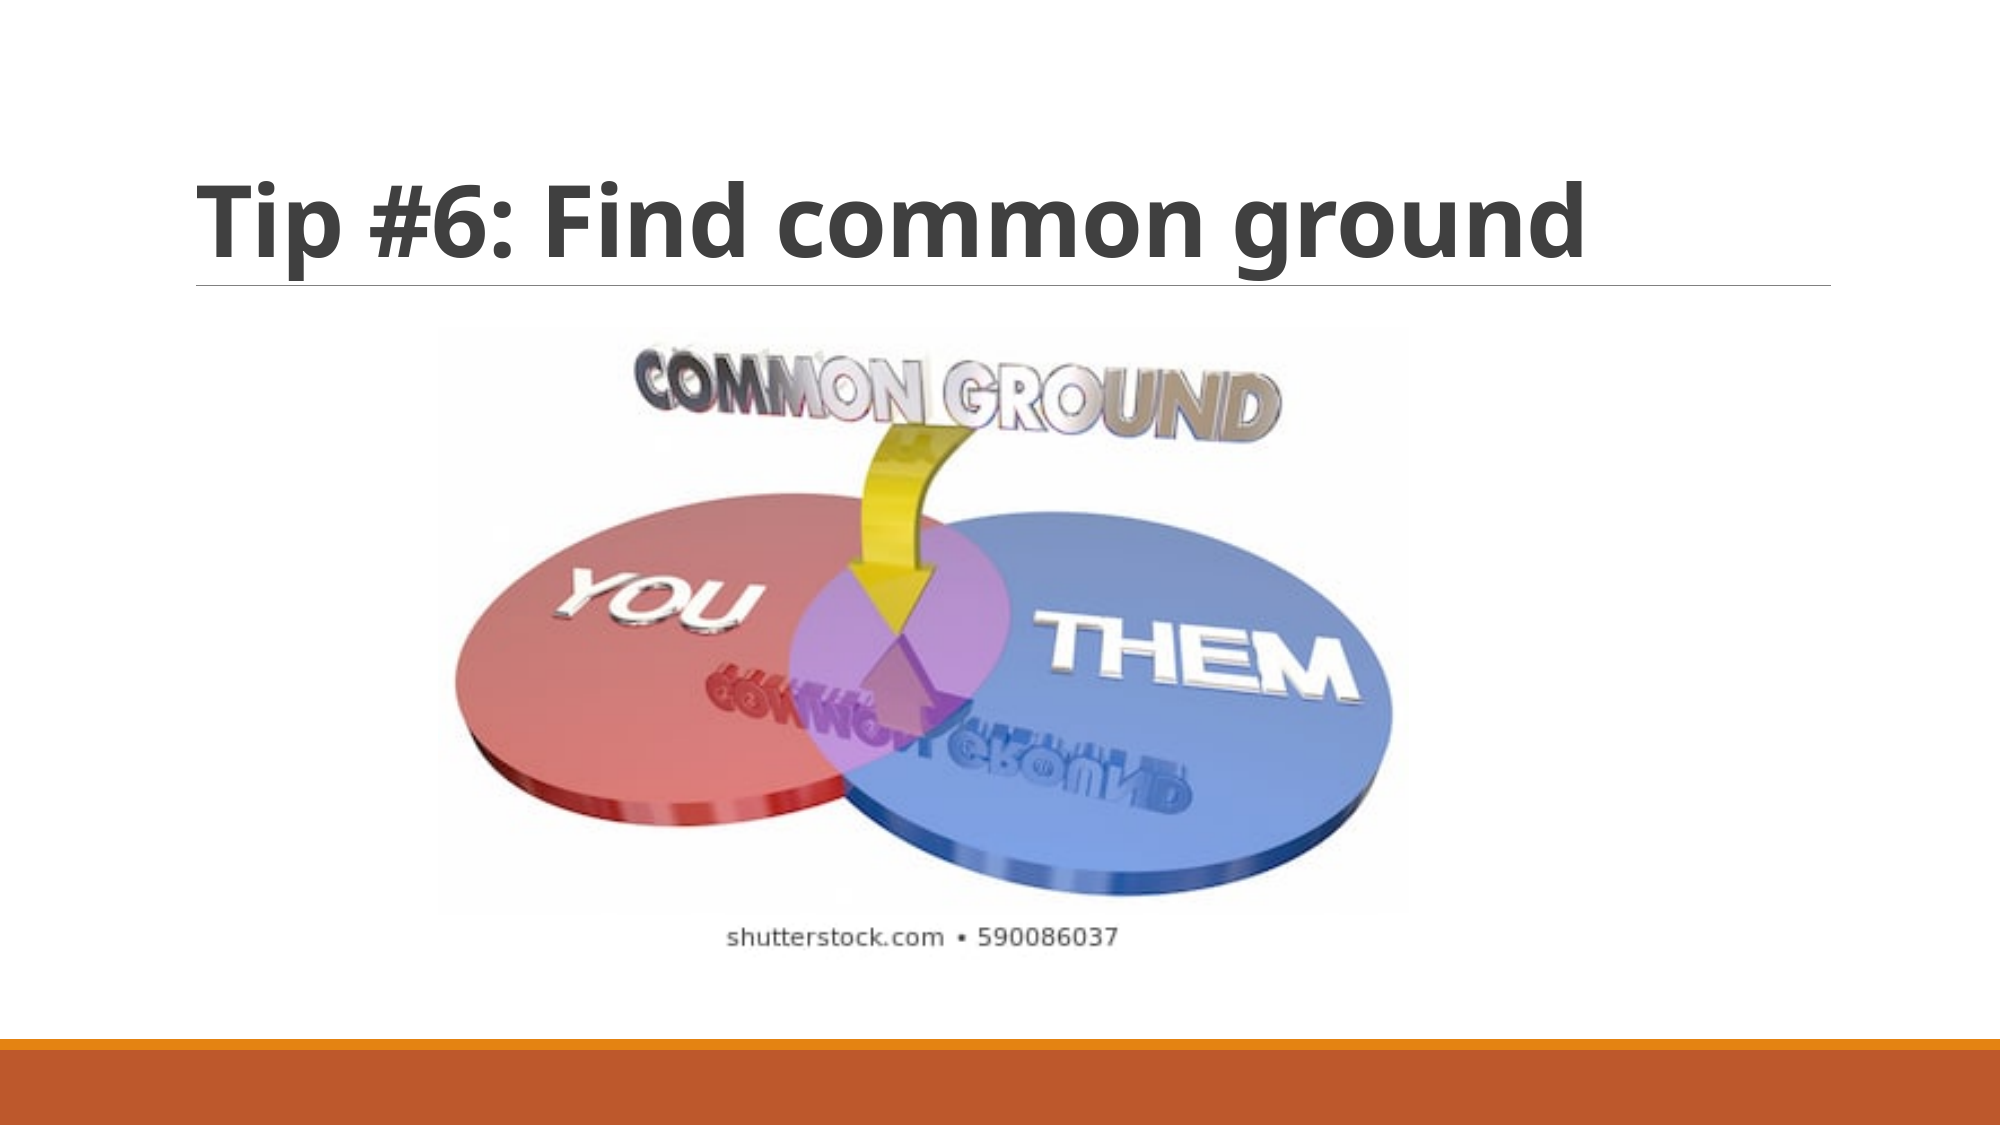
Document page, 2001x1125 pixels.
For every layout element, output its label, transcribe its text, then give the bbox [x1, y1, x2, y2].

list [437, 327, 1409, 960]
title Tip #6: Find common ground [180, 47, 1830, 285]
